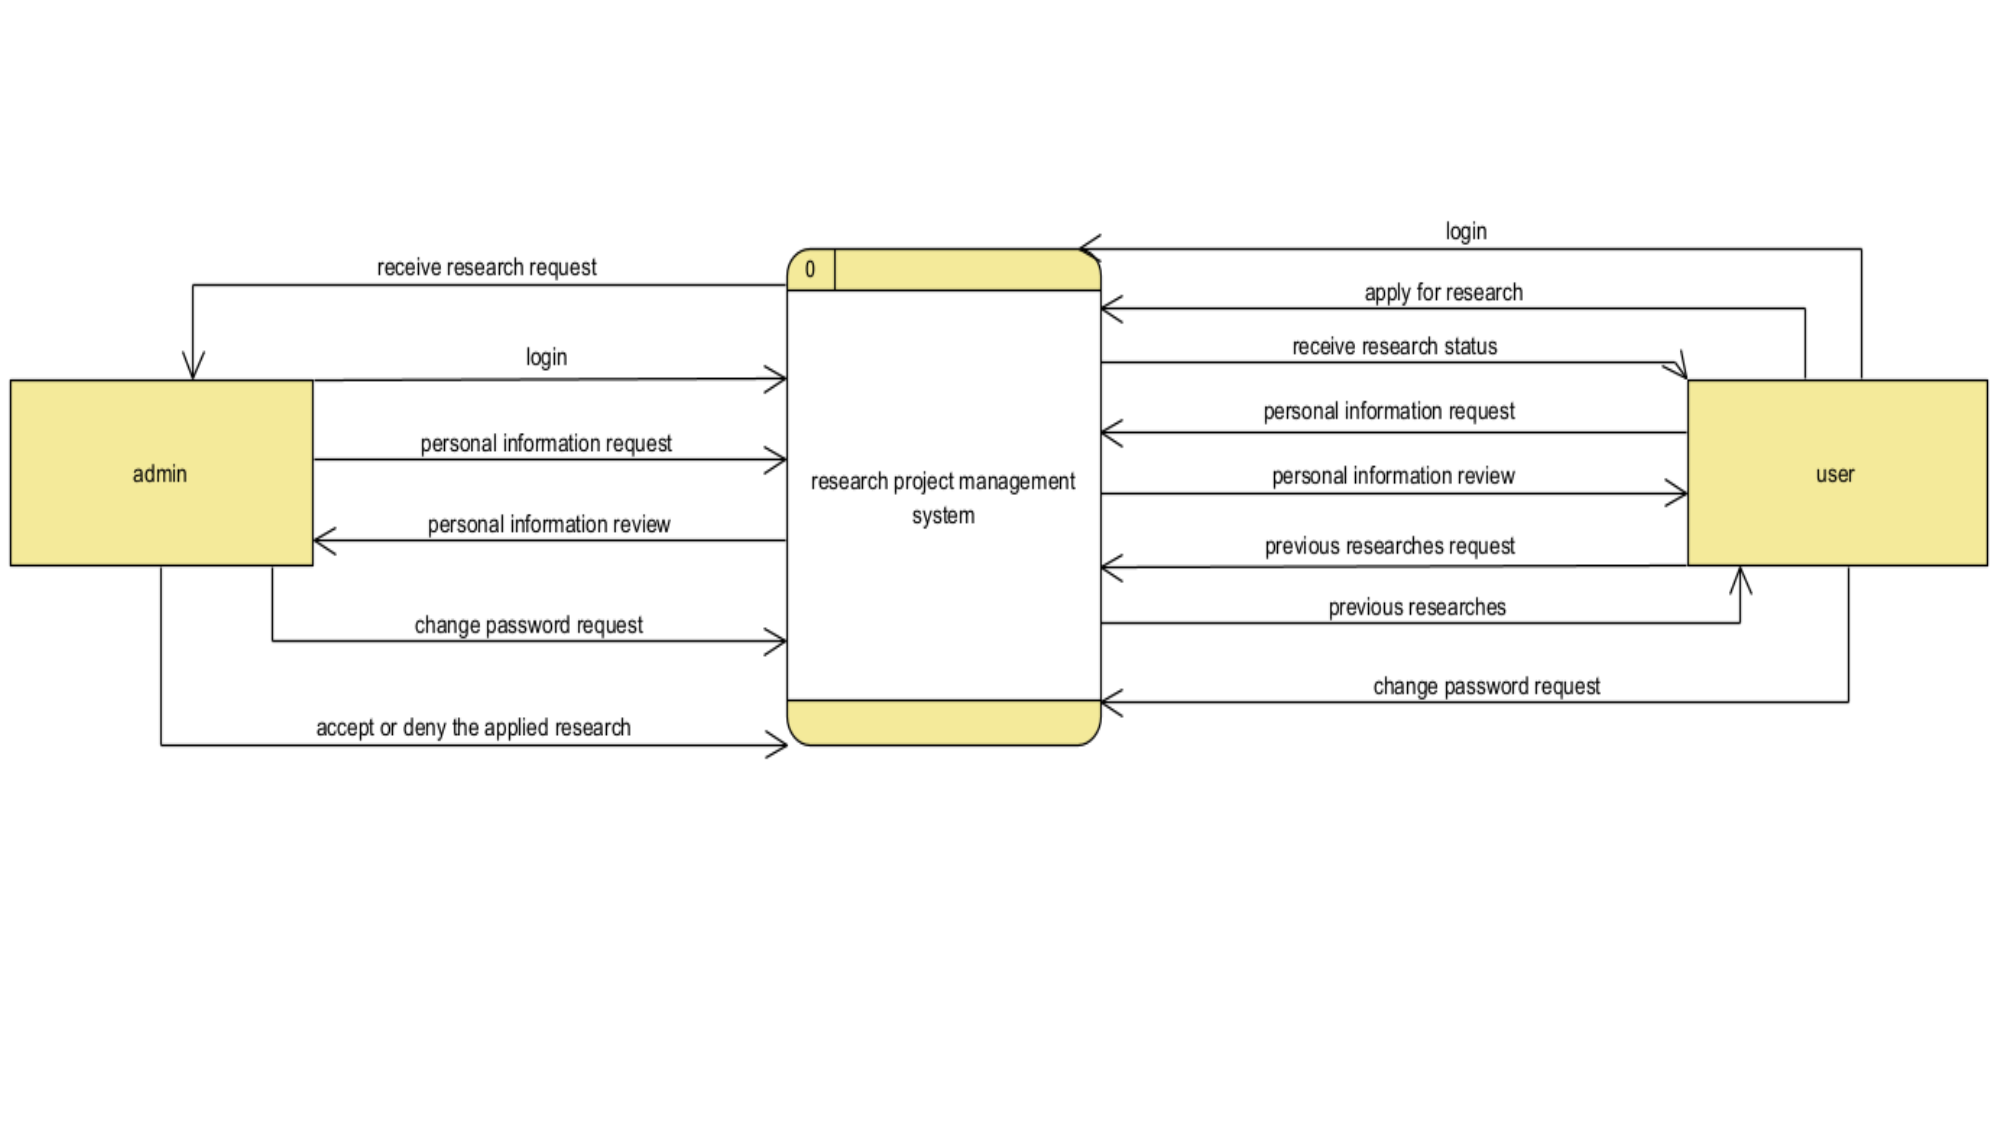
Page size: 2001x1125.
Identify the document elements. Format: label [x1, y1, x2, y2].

picture [0, 200, 2000, 806]
